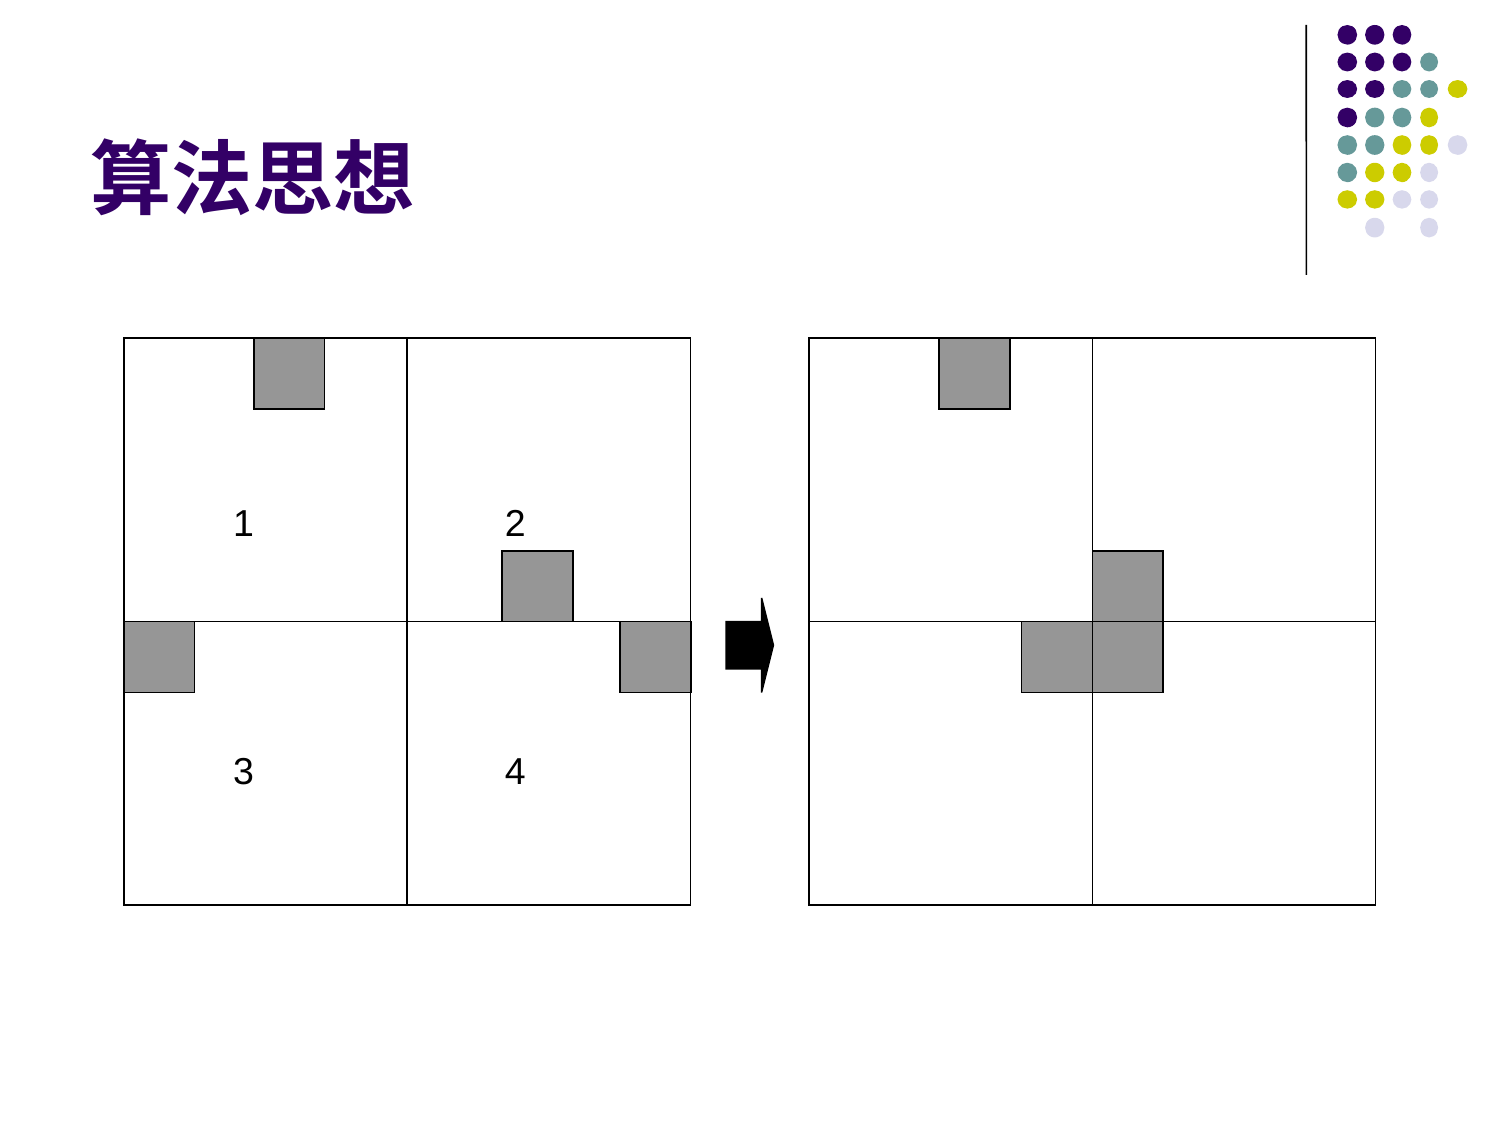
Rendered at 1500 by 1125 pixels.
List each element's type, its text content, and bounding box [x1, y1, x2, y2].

text_box [726, 597, 774, 693]
title 算法思想 [74, 19, 1313, 233]
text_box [123, 337, 692, 906]
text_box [808, 337, 1376, 906]
